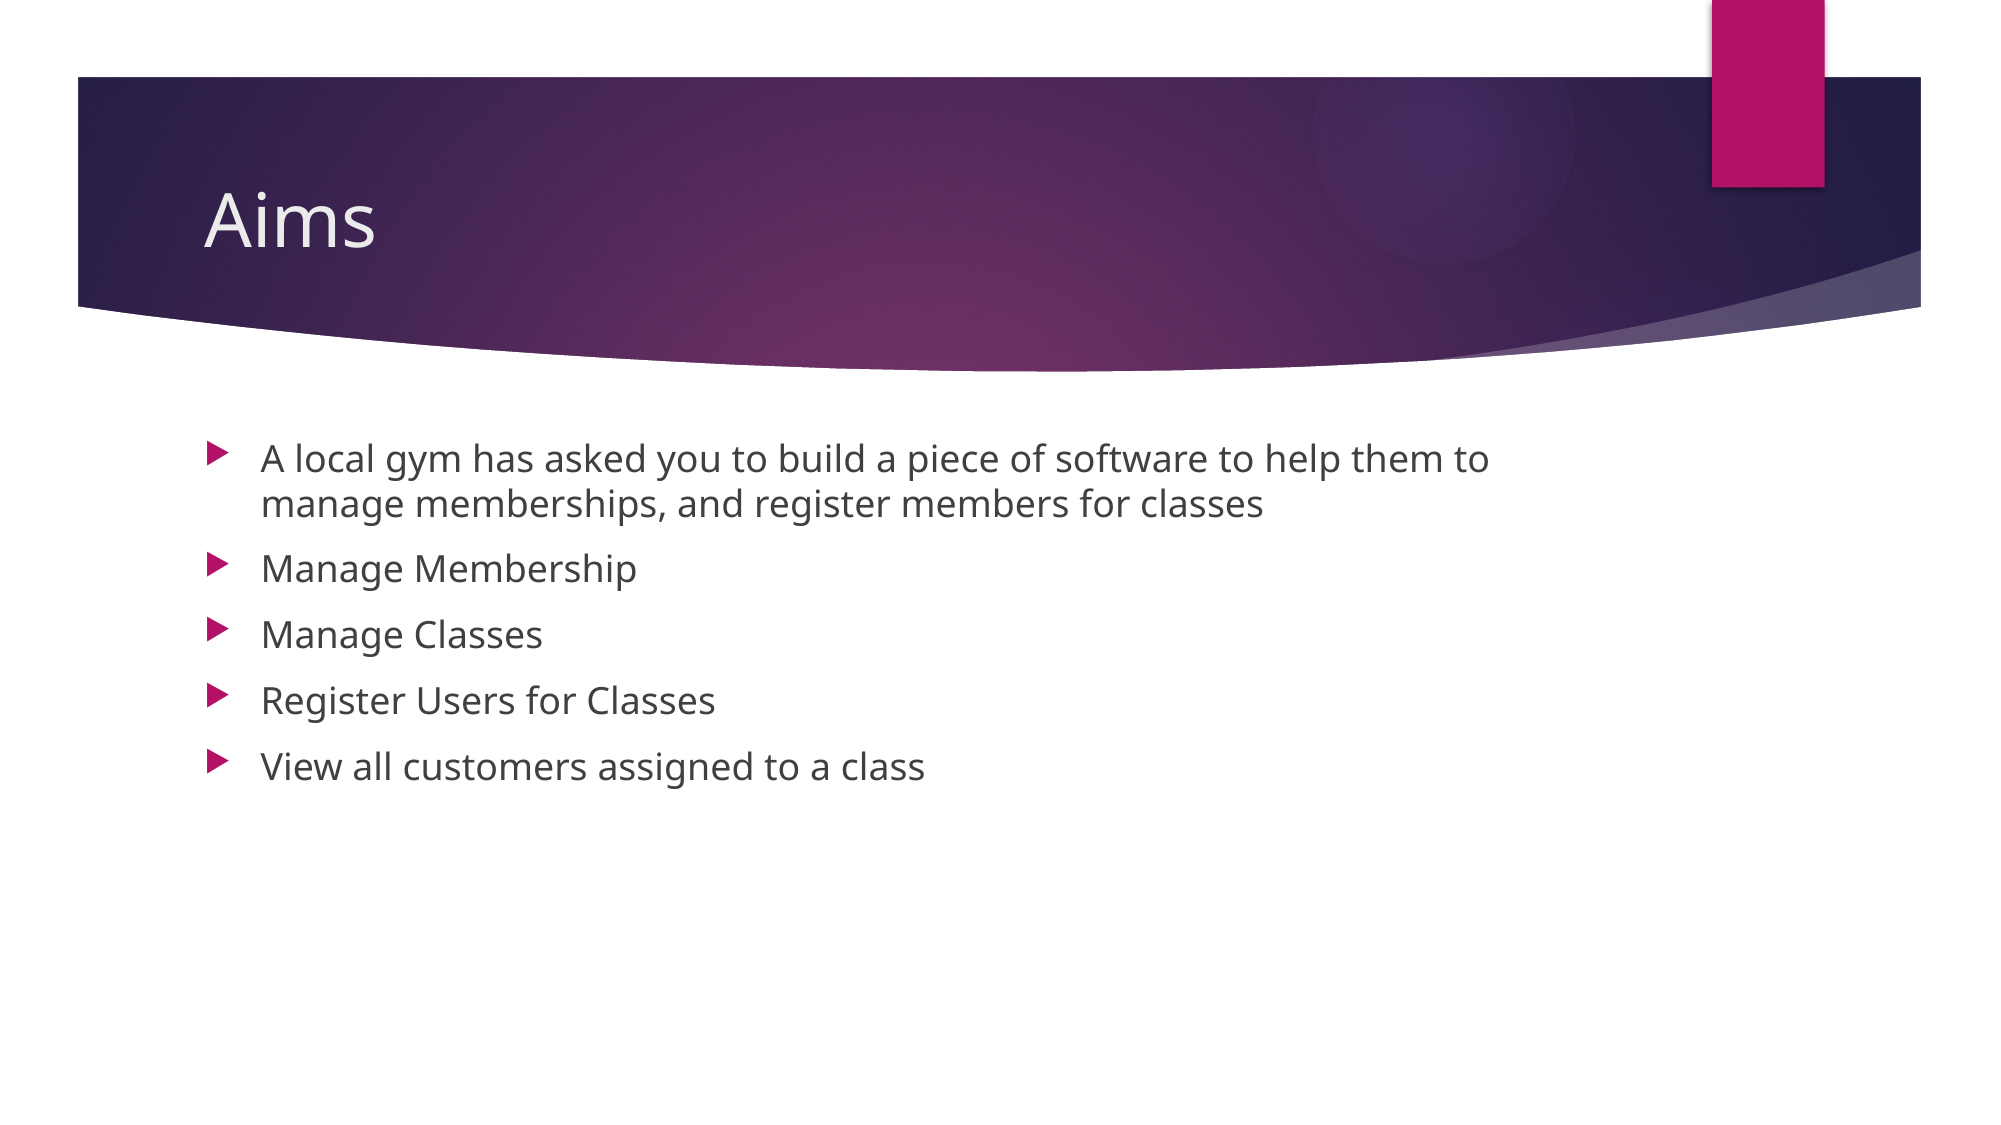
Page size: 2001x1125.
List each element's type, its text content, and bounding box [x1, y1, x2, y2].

list A local gym has asked you to build a piece of software to help them to manage memberships, and register members for classes Manage Membership Manage Classes Register Users for Classes View all customers assigned to a class [189, 427, 1638, 988]
title Aims [189, 159, 1627, 276]
